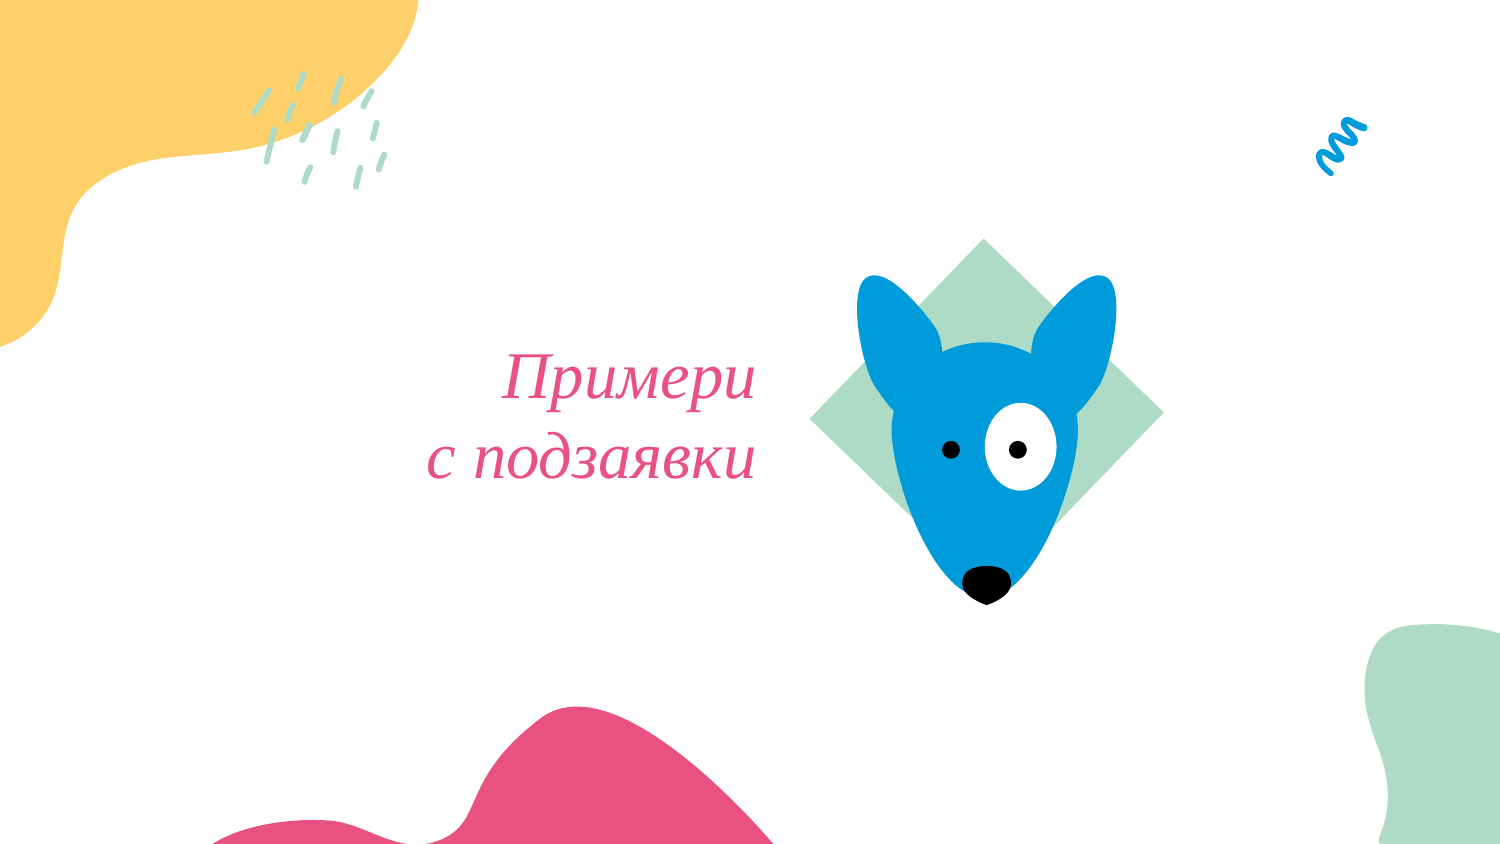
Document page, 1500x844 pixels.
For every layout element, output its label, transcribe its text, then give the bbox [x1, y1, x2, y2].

text_box [1315, 116, 1368, 177]
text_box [251, 70, 388, 190]
title Примери с подзаявки [125, 317, 773, 447]
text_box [809, 238, 1165, 606]
